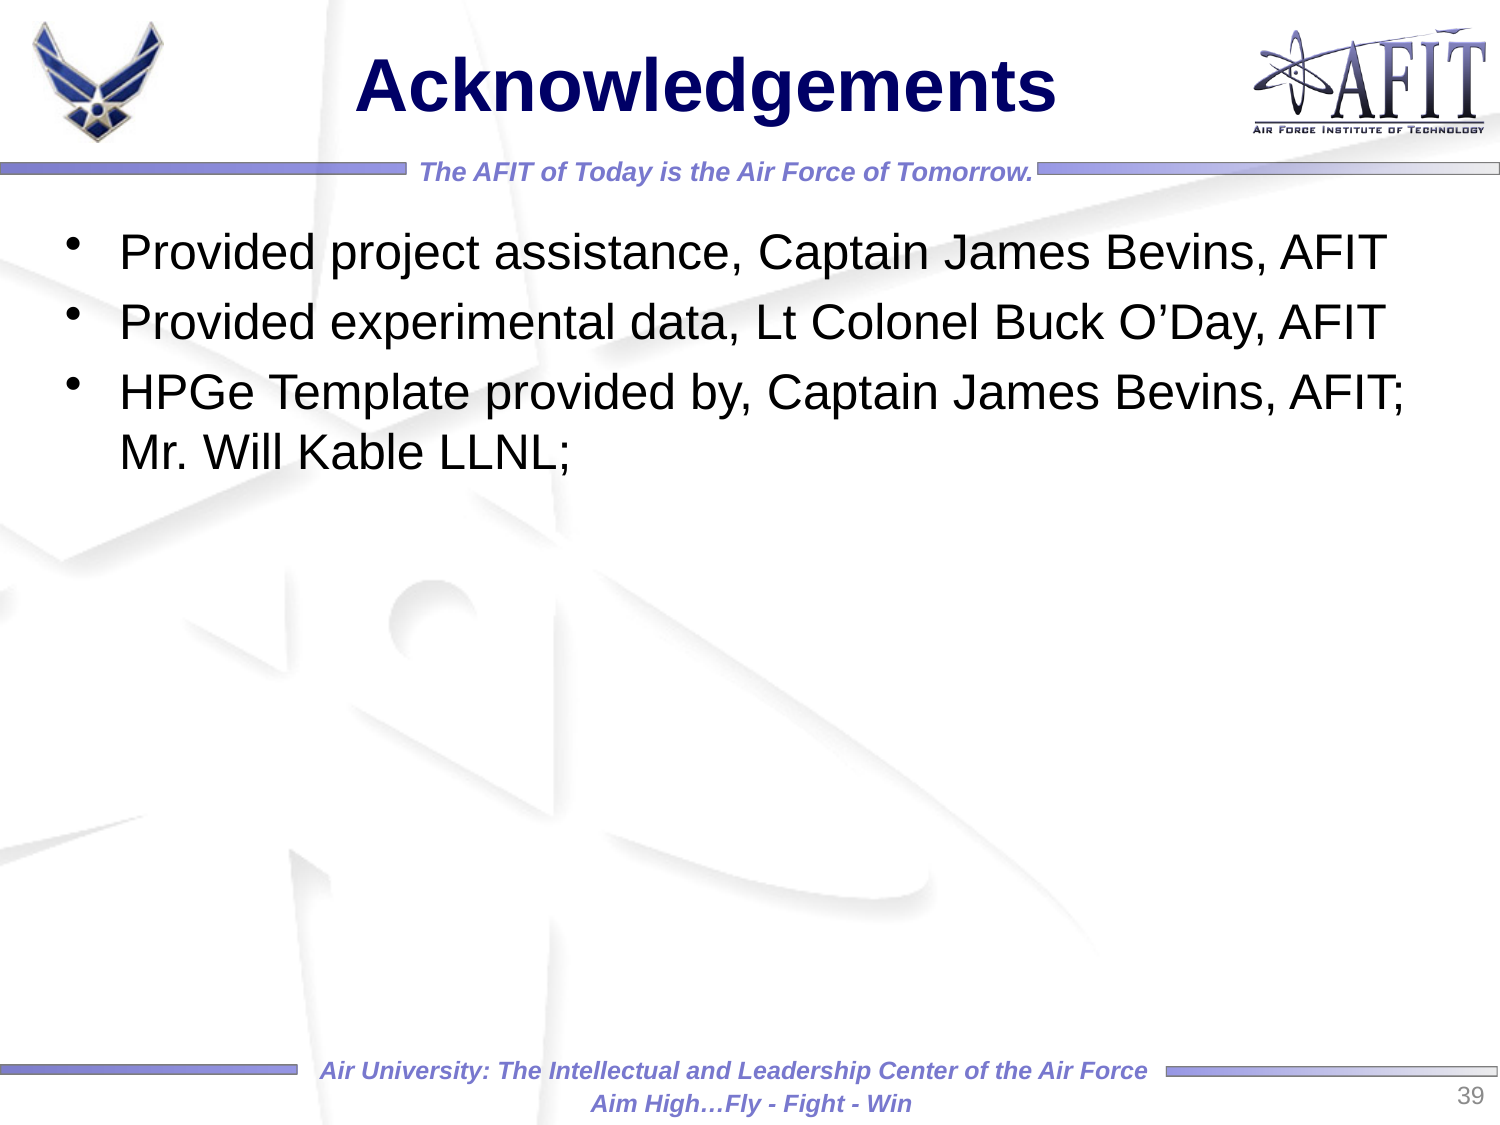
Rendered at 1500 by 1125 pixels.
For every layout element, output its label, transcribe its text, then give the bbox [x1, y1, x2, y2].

picture [32, 21, 162, 143]
title Acknowledgements [162, 0, 1251, 163]
list Provided project assistance, Captain James Bevins, AFIT Provided experimental data, Lt Colonel Buck O’Day, AFIT HPGe Template provided by, Captain James Bevins, AFIT; Mr. Will Kable LLNL; [50, 212, 1450, 1013]
slide_number 39 [1149, 1065, 1500, 1125]
